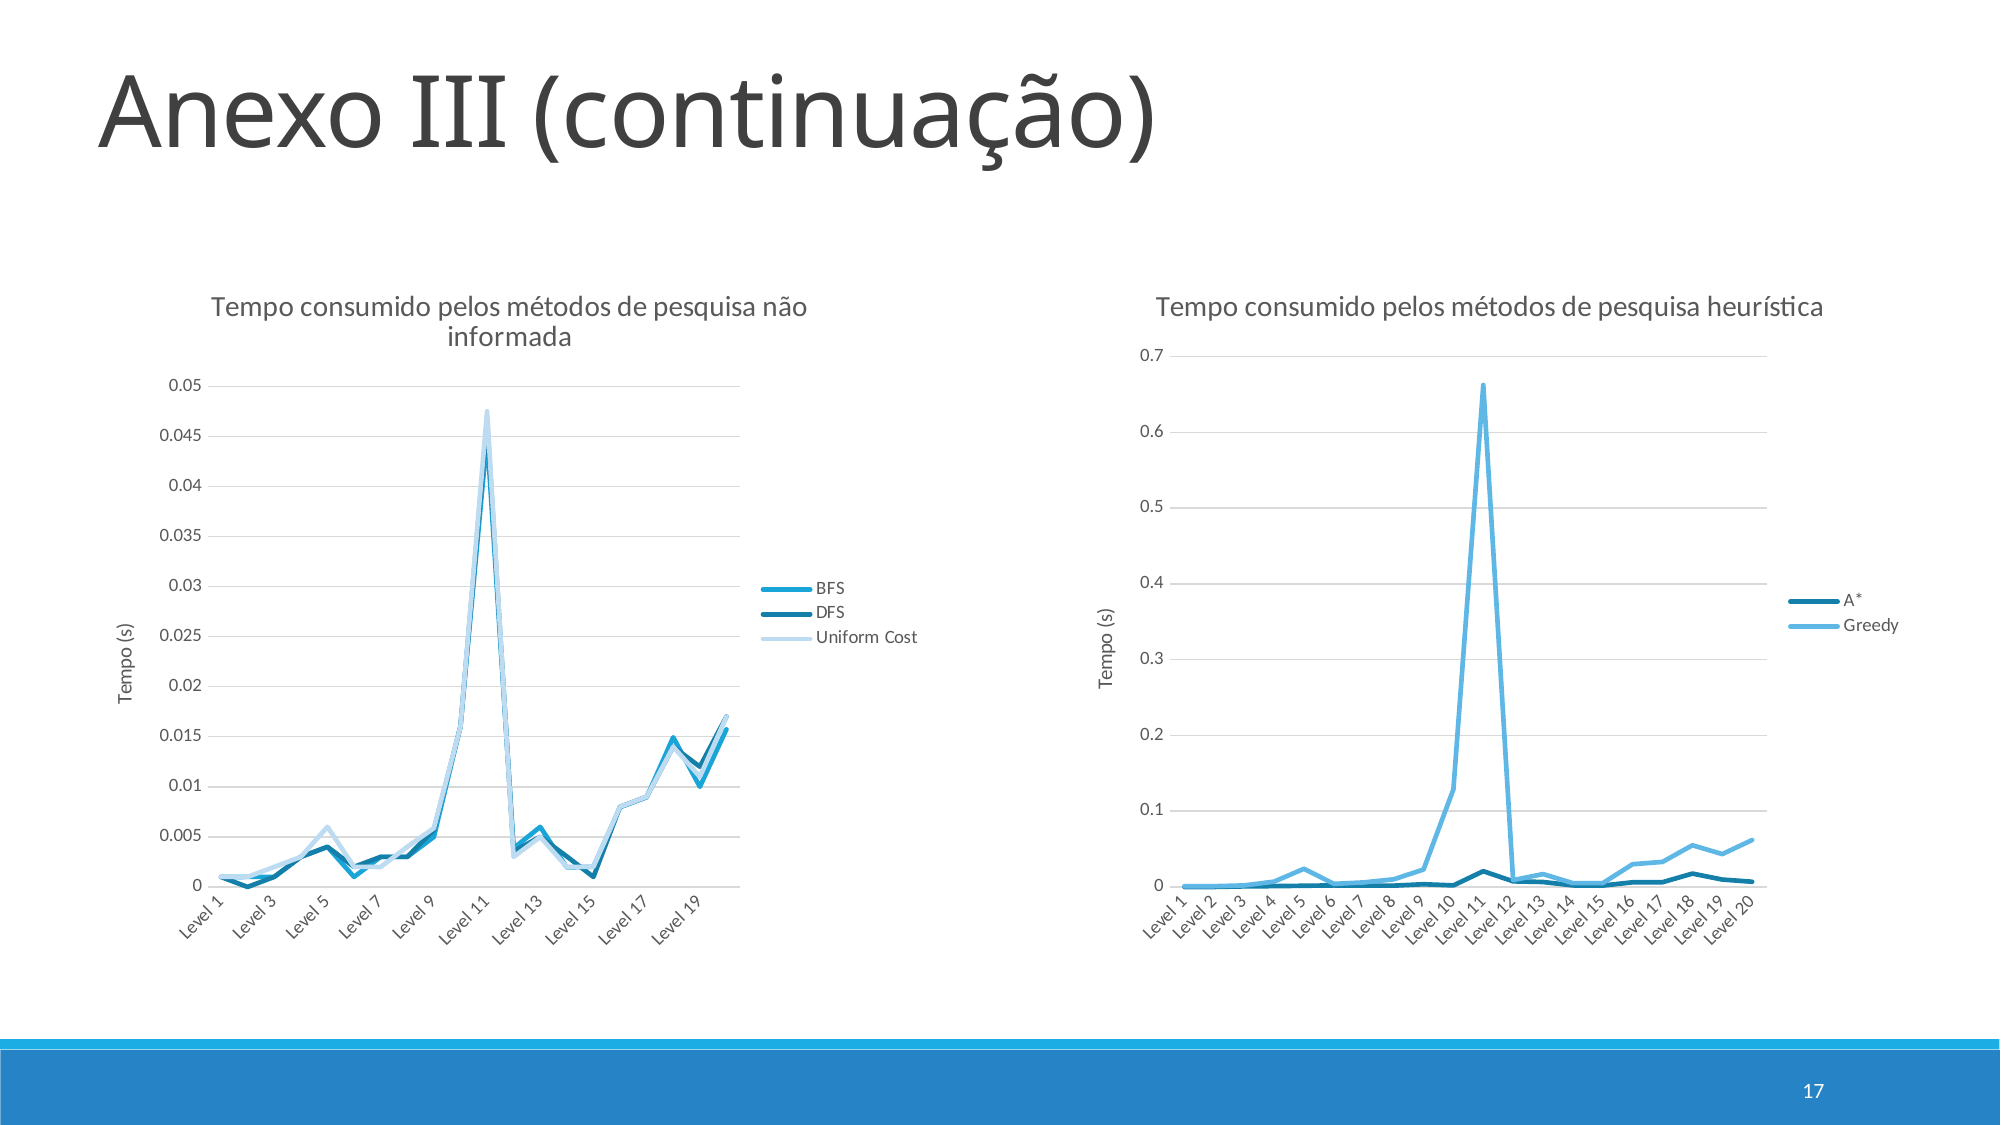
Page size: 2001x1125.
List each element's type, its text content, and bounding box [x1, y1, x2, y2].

chart [1062, 263, 1918, 965]
title Anexo III (continuação) [83, 0, 1734, 176]
chart [82, 263, 937, 965]
slide_number 17 [1624, 1059, 1840, 1120]
